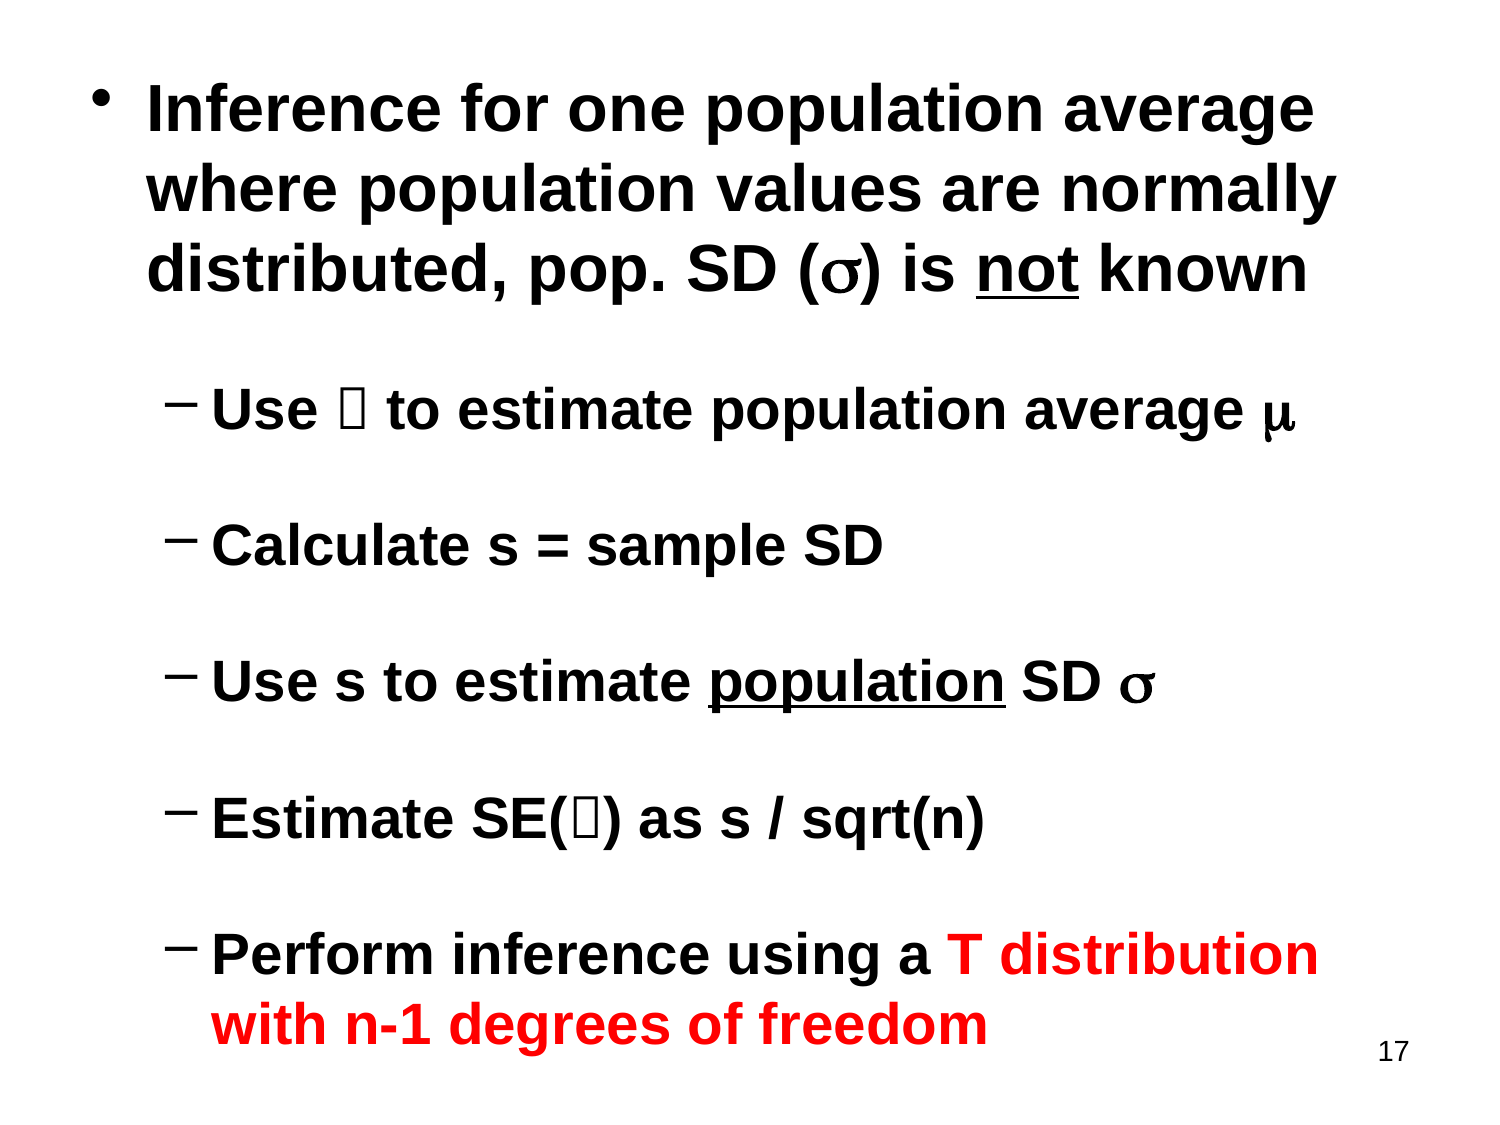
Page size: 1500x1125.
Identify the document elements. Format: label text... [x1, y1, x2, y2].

list Inference for one population average where population values are normally distributed, pop. SD (s) is not known Use  to estimate population average m Calculate s = sample SD Use s to estimate population SD s Estimate SE() as s / sqrt(n) Perform inference using a T distribution with n-1 degrees of freedom [75, 57, 1425, 1013]
slide_number 17 [1074, 1024, 1426, 1103]
